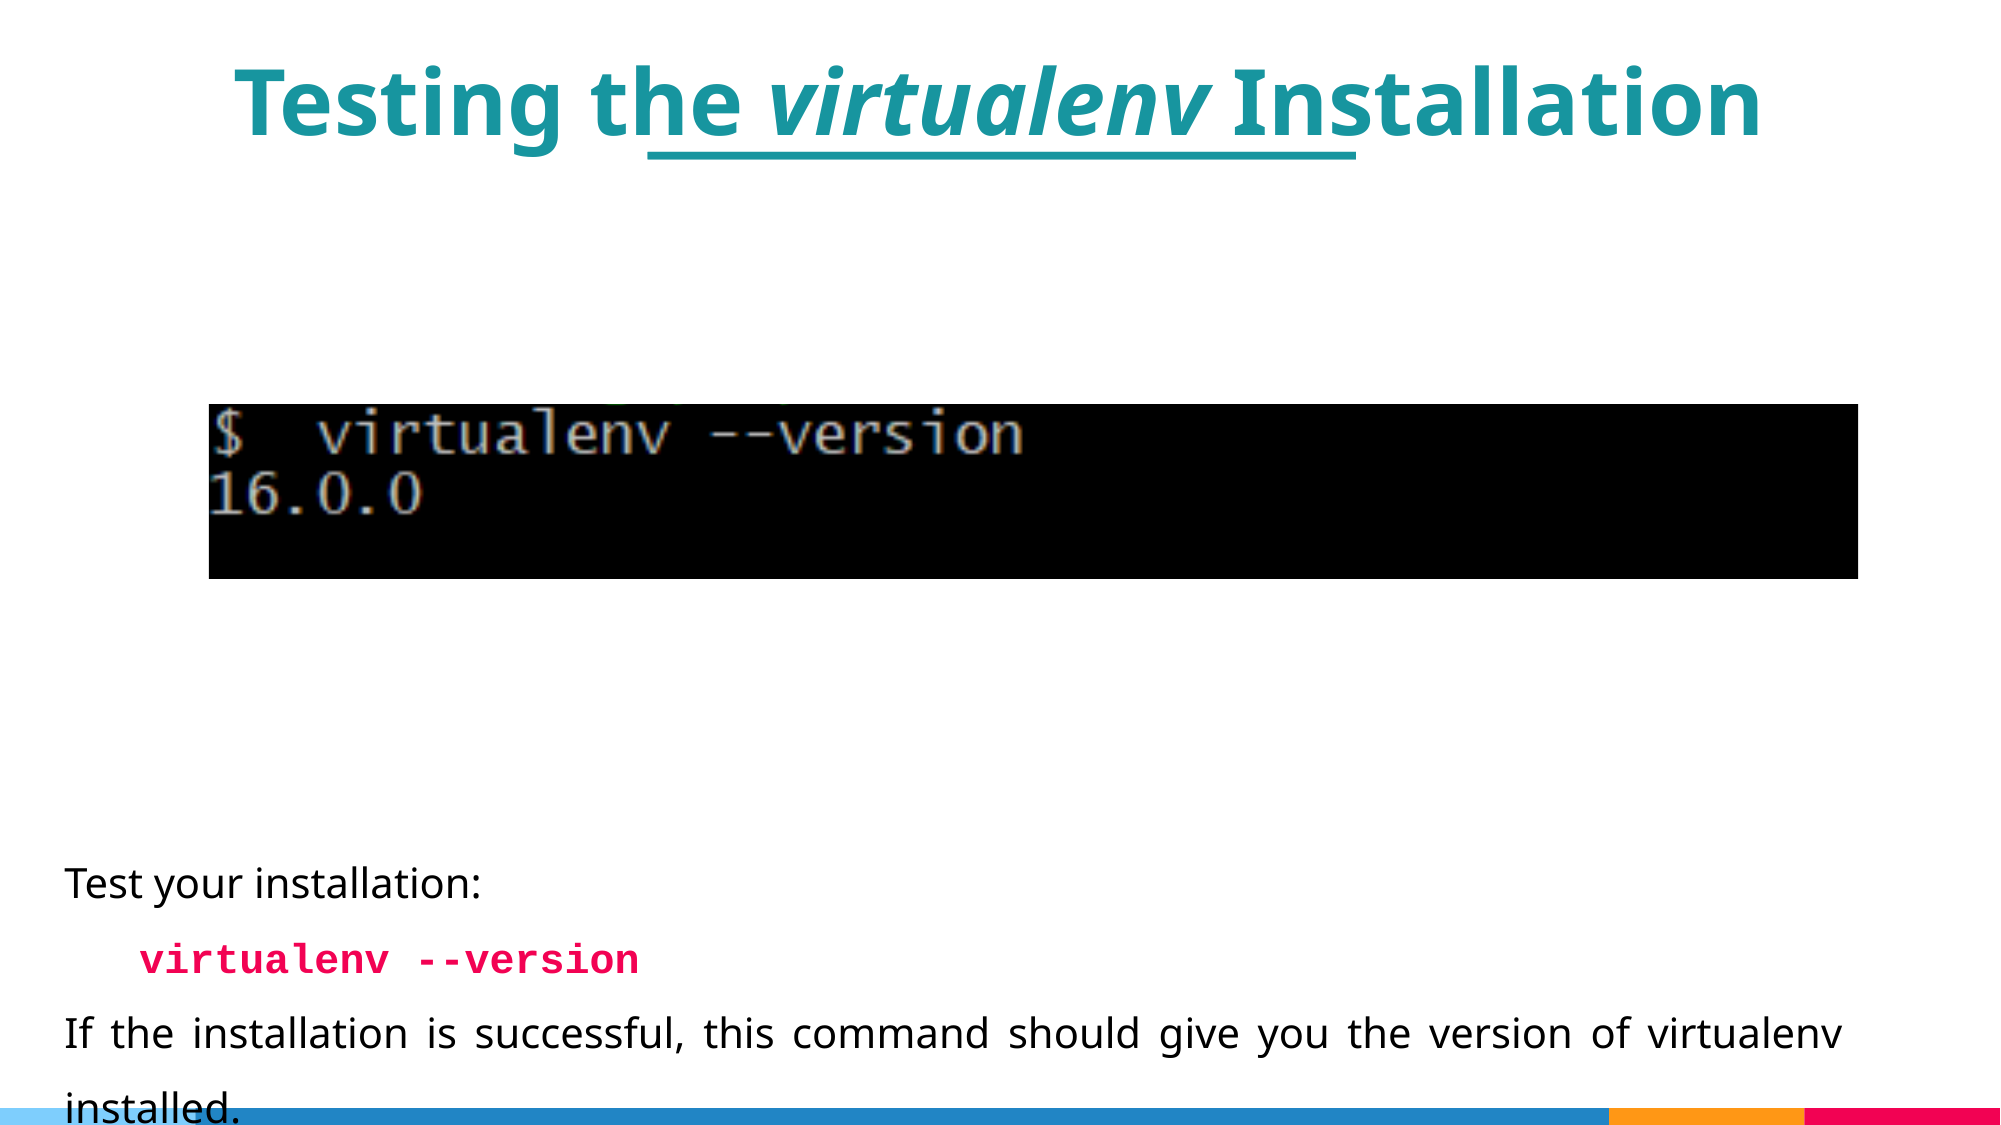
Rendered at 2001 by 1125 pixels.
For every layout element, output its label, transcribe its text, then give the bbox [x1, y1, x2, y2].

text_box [140, 39, 1859, 160]
text_box Test your installation: virtualenv --version If the installation is successful, this command should give you the version of virtualenv installed. [49, 824, 1859, 1072]
picture [208, 404, 1859, 580]
